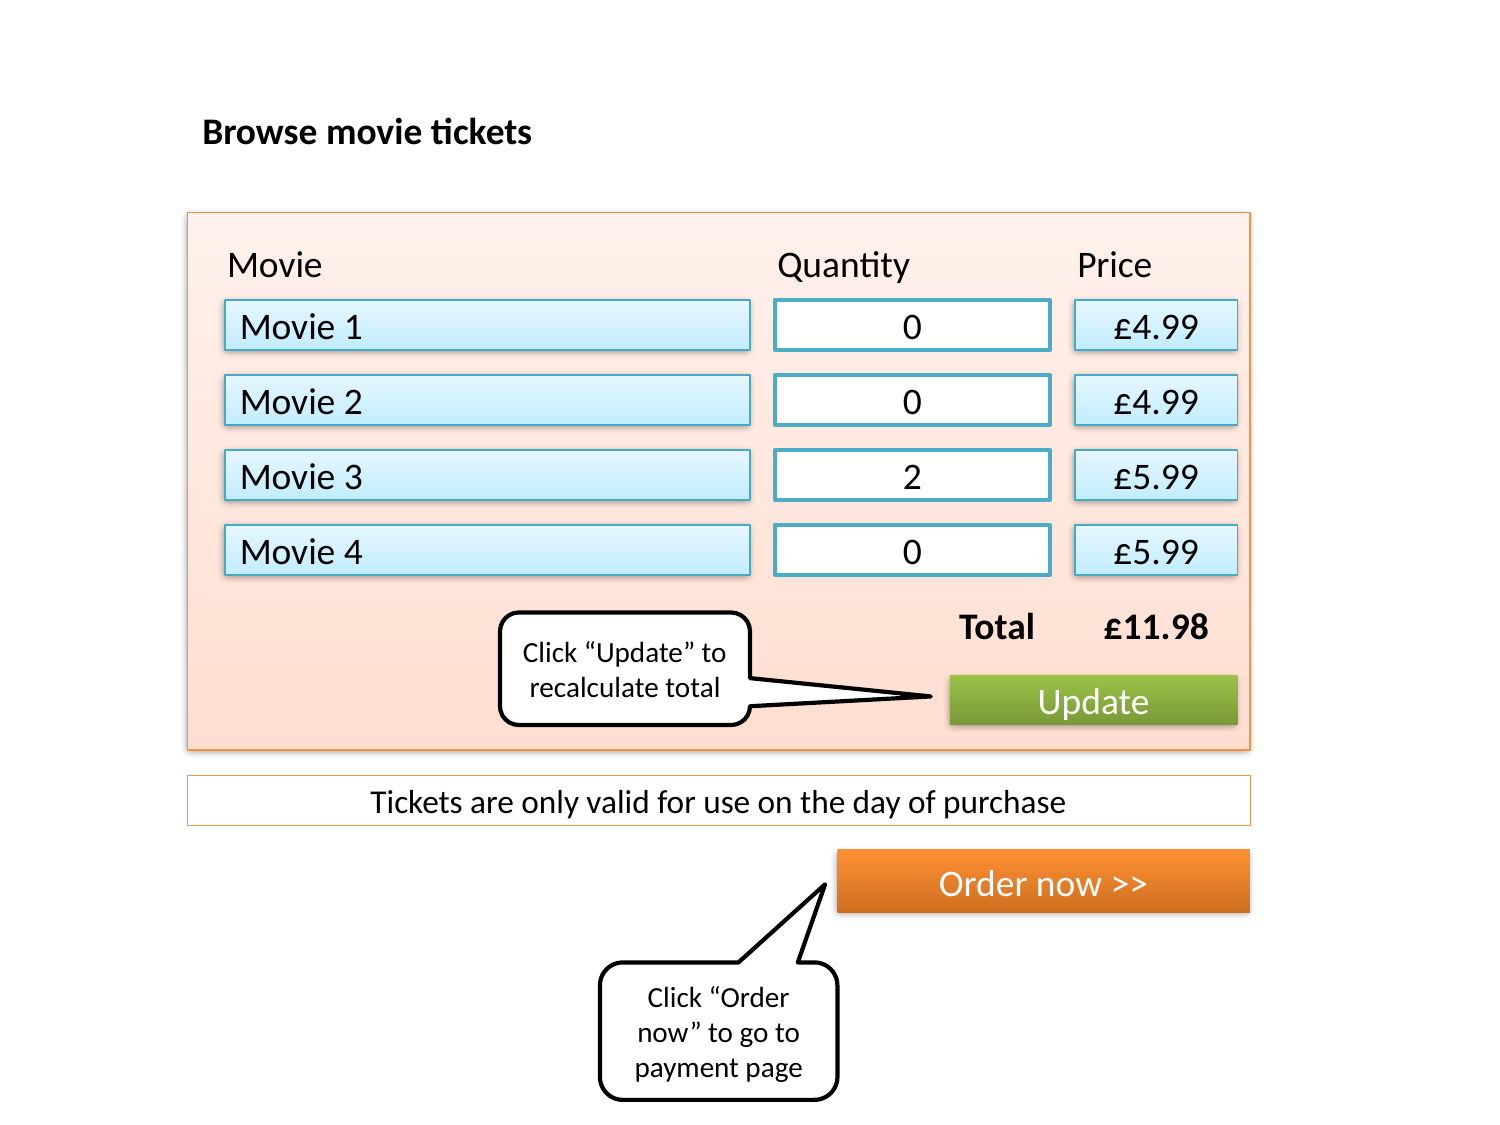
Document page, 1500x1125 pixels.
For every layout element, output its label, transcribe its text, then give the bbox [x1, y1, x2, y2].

text_box Order now >> [837, 849, 1250, 913]
text_box Tickets are only valid for use on the day of purchase [185, 773, 1252, 827]
text_box Browse movie tickets [187, 99, 1100, 160]
text_box Click “Order now” to go to payment page [597, 882, 840, 1102]
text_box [187, 212, 1251, 751]
